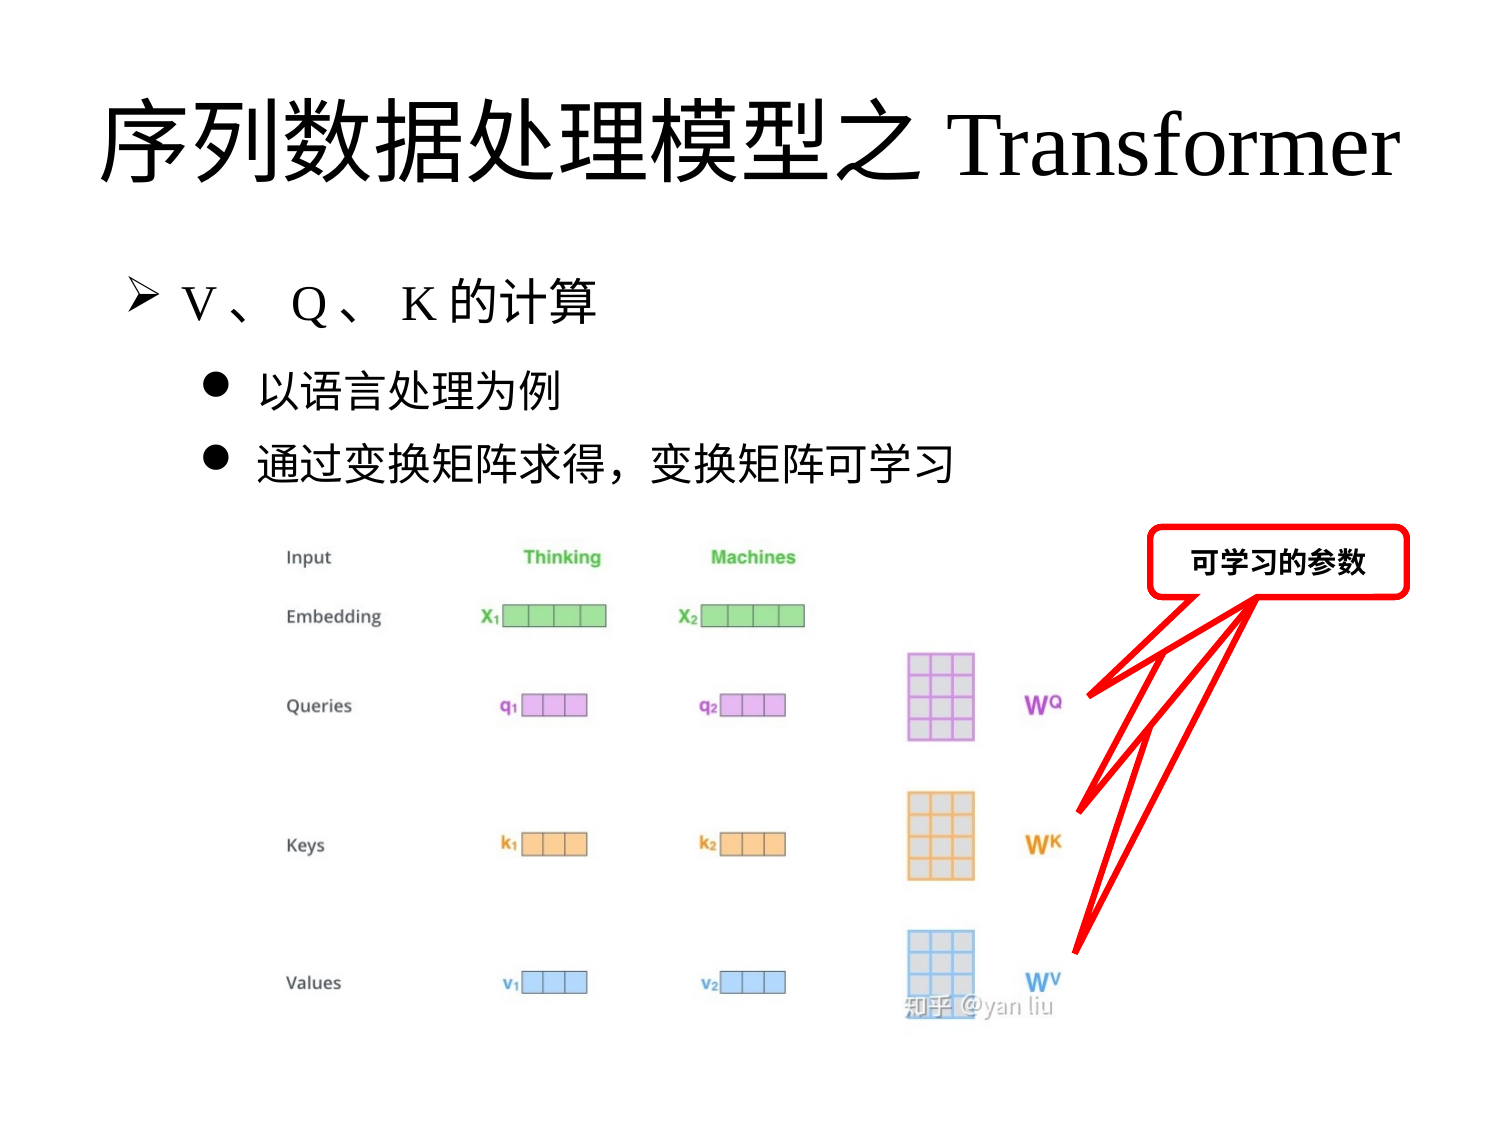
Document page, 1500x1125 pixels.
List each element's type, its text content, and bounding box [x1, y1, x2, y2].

text_box V、Q、K的计算 以语言处理为例 通过变换矩阵求得，变换矩阵可学习 [53, 232, 1425, 553]
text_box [1150, 526, 1408, 598]
title 序列数据处理模型之Transformer [75, 45, 1425, 233]
picture [277, 538, 1073, 1041]
